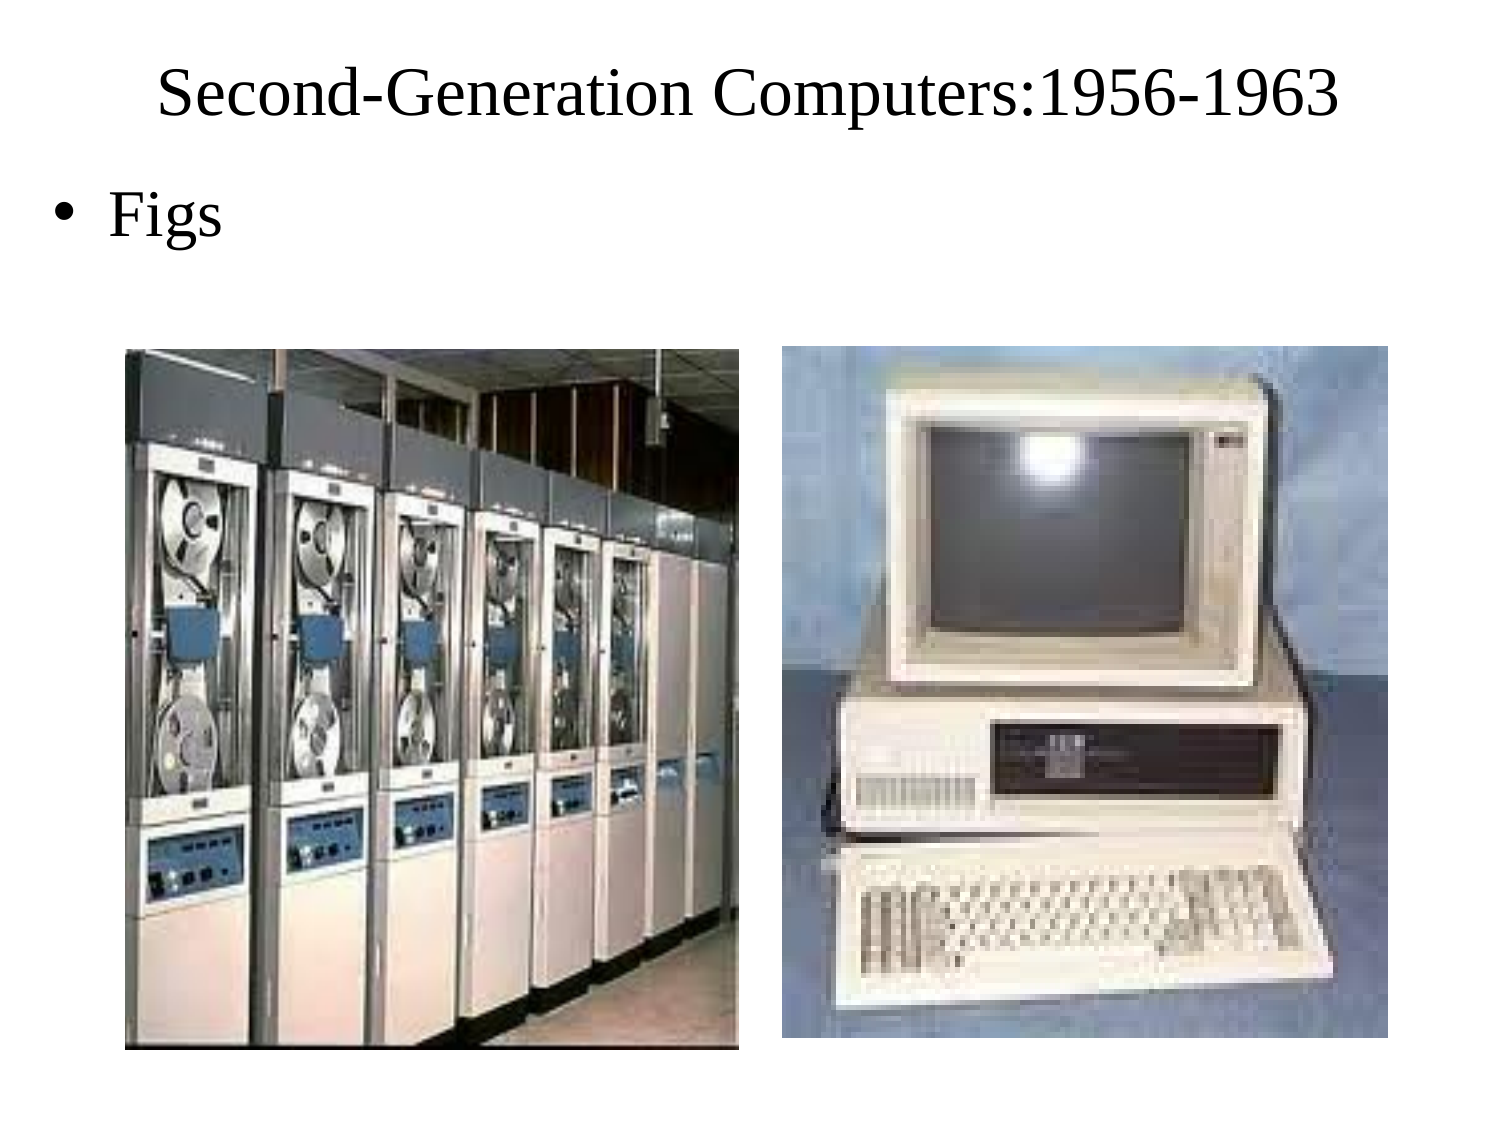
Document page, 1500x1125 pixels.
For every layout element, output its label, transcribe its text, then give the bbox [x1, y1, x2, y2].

list Figs [37, 162, 1475, 1100]
picture [124, 349, 740, 1051]
picture [782, 346, 1388, 1038]
title Second-Generation Computers:1956-1963 [24, 37, 1475, 138]
